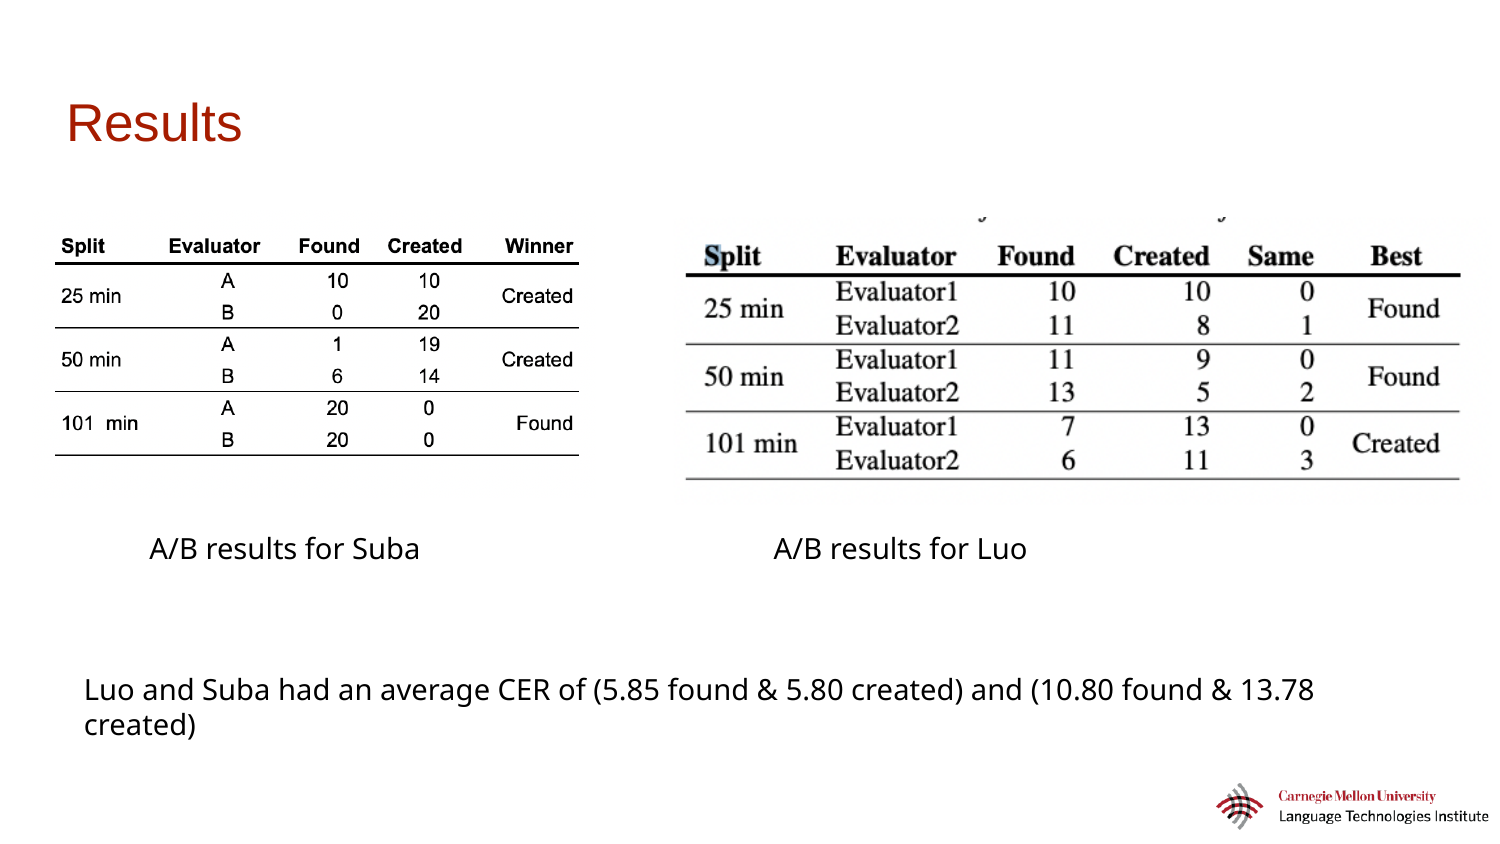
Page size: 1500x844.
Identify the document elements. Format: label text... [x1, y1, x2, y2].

text_box [51, 161, 1449, 806]
text_box A/B results for Suba [134, 515, 557, 581]
text_box Luo and Suba had an average CER of (5.85 found & 5.80 created) and (10.80 found & 13.78 created) [68, 656, 1357, 757]
text_box A/B results for Luo [758, 515, 1181, 581]
picture [1215, 767, 1492, 844]
title Results [51, 72, 1449, 161]
picture [32, 210, 596, 498]
picture [672, 217, 1493, 505]
